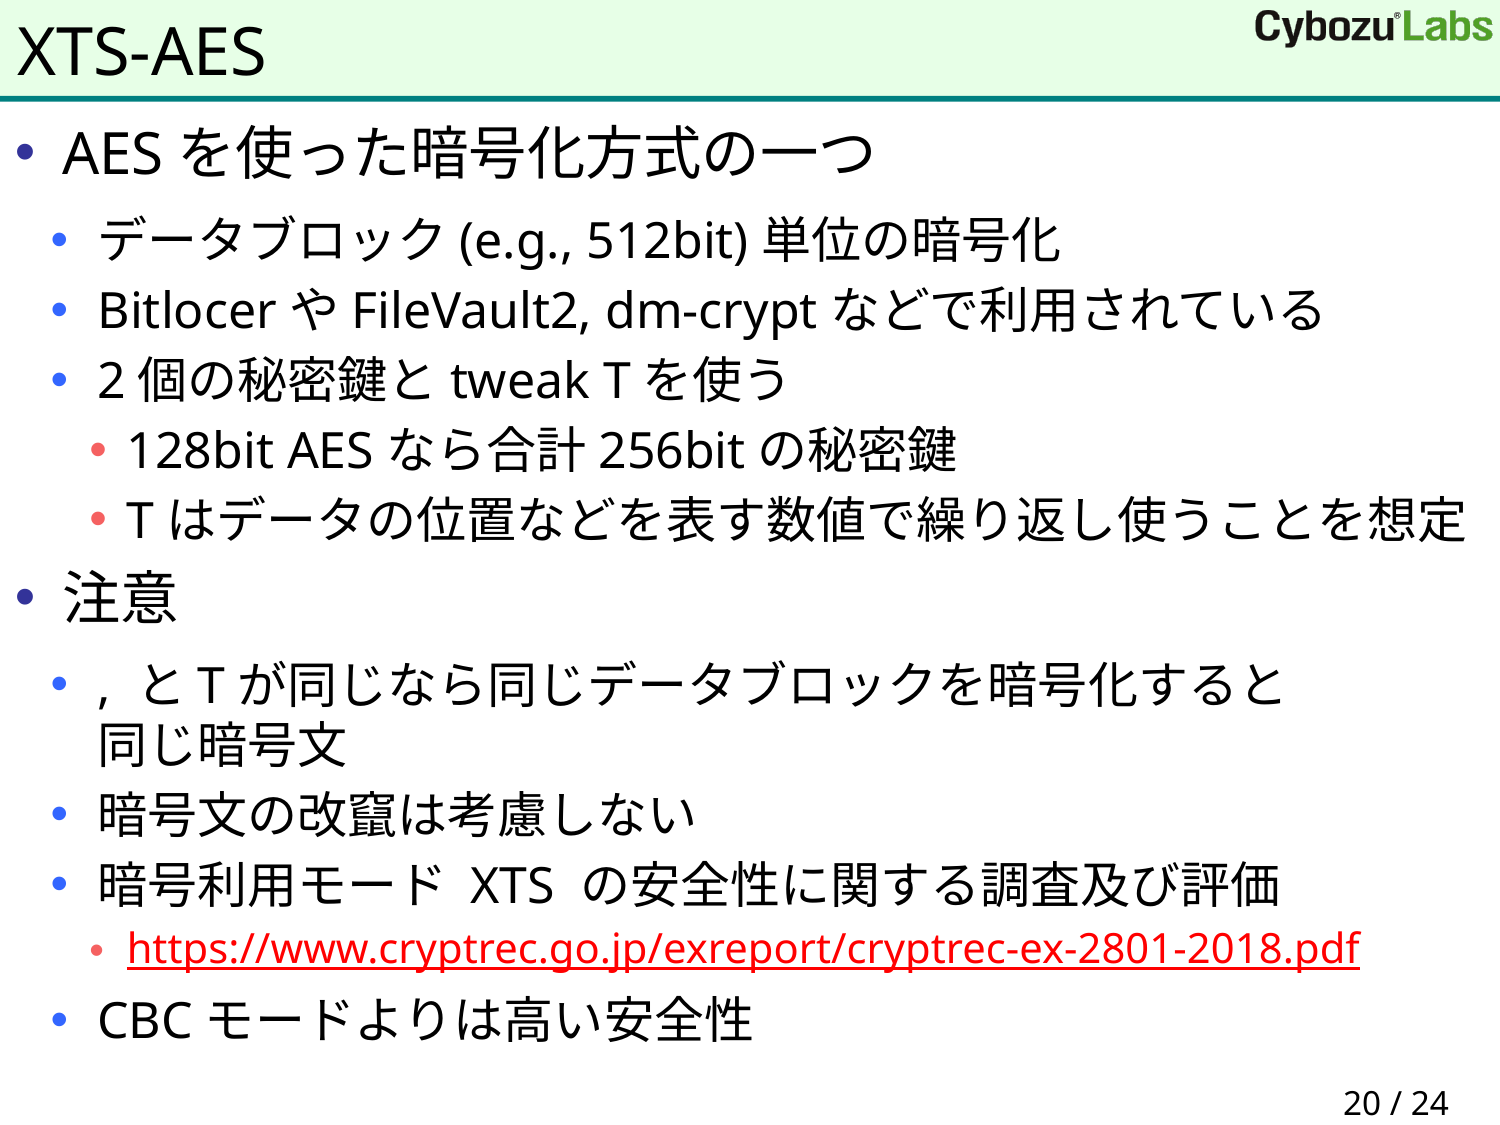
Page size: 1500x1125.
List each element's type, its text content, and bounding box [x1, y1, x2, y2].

slide_number 20 / 24 [1293, 1074, 1495, 1125]
title XTS-AES [2, 1, 1500, 90]
